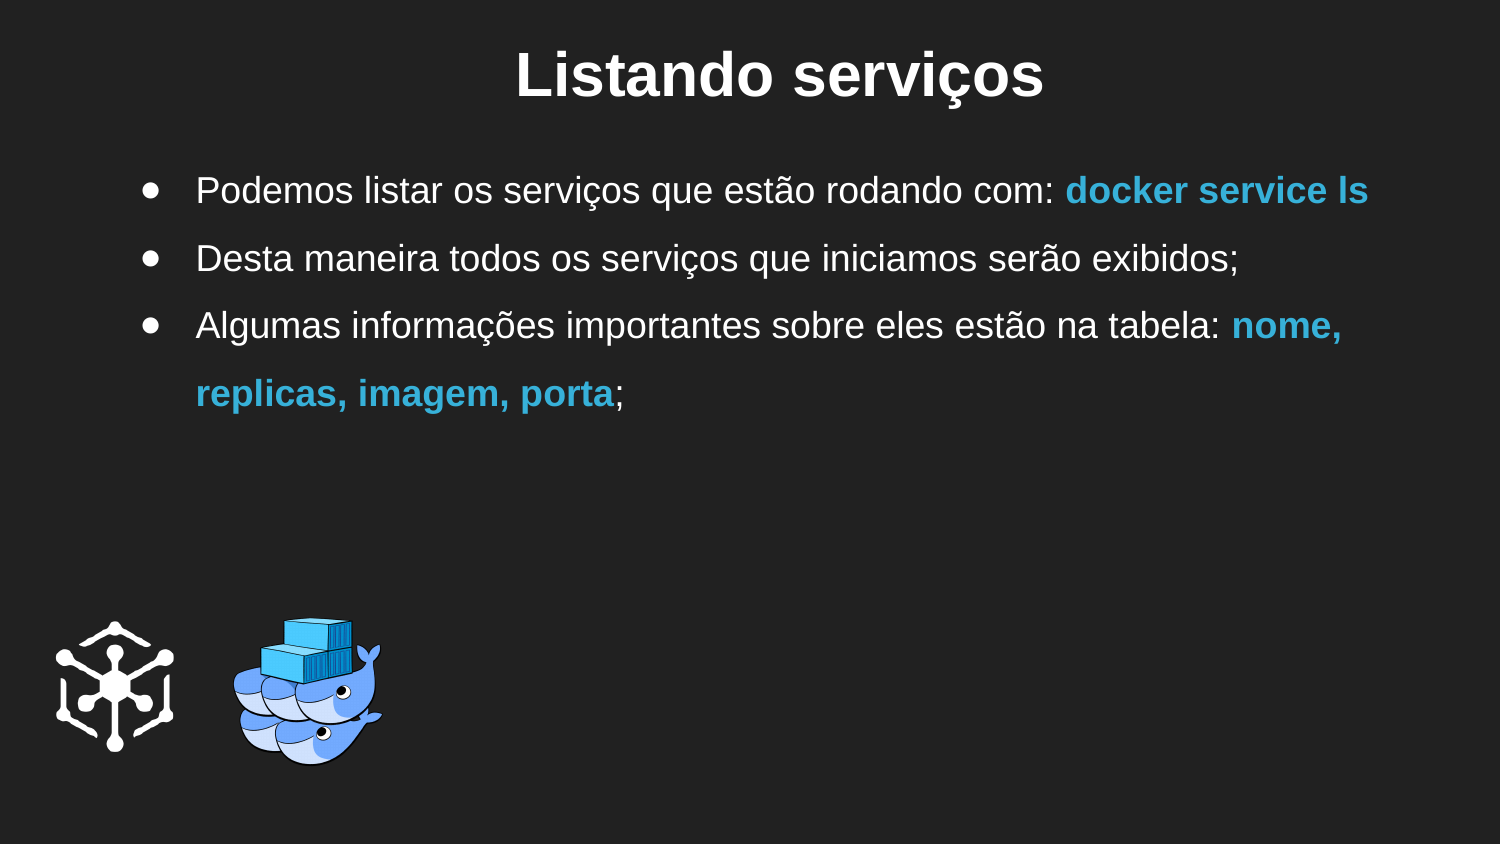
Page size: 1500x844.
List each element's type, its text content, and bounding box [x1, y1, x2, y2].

text_box Listando serviços [168, 18, 1393, 128]
text_box Podemos listar os serviços que estão rodando com: docker service ls Desta maneira todos os serviços que iniciamos serão exibidos; Algumas informações importantes sobre eles estão na tabela: nome, replicas, imagem, porta; [105, 128, 1456, 618]
picture [54, 621, 174, 752]
picture [212, 589, 408, 783]
